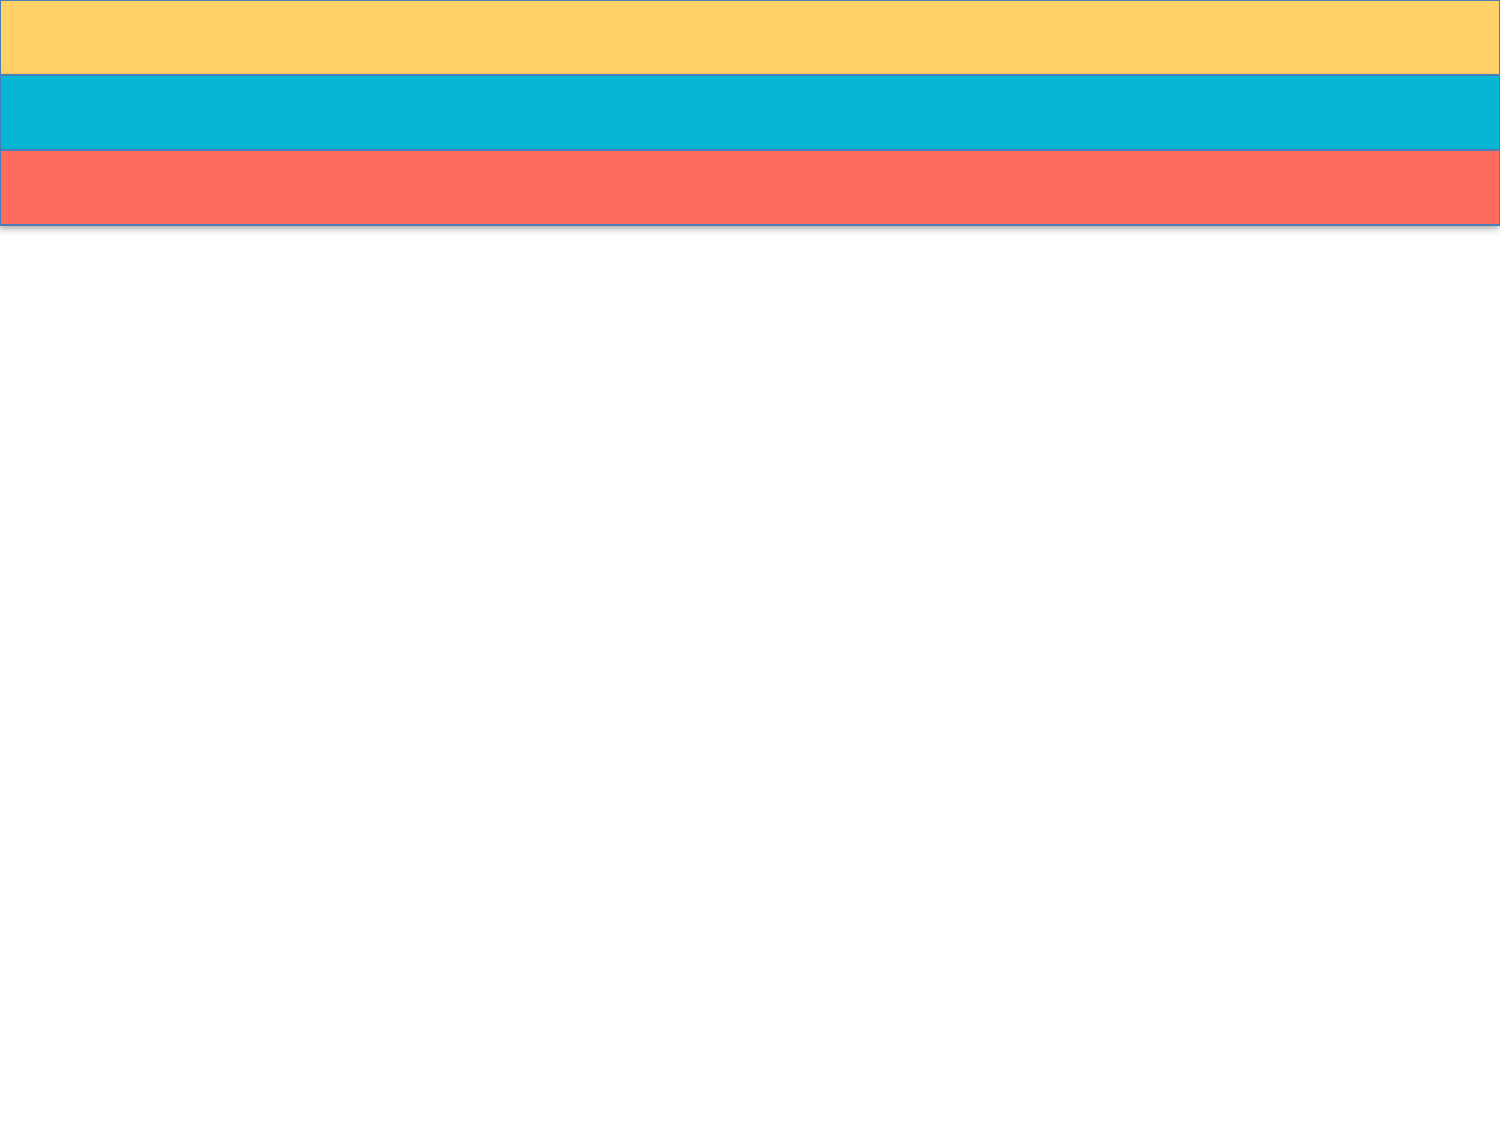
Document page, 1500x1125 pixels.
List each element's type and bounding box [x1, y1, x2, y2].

text_box [0, 0, 1500, 74]
text_box [0, 74, 1500, 149]
text_box [0, 149, 1500, 226]
